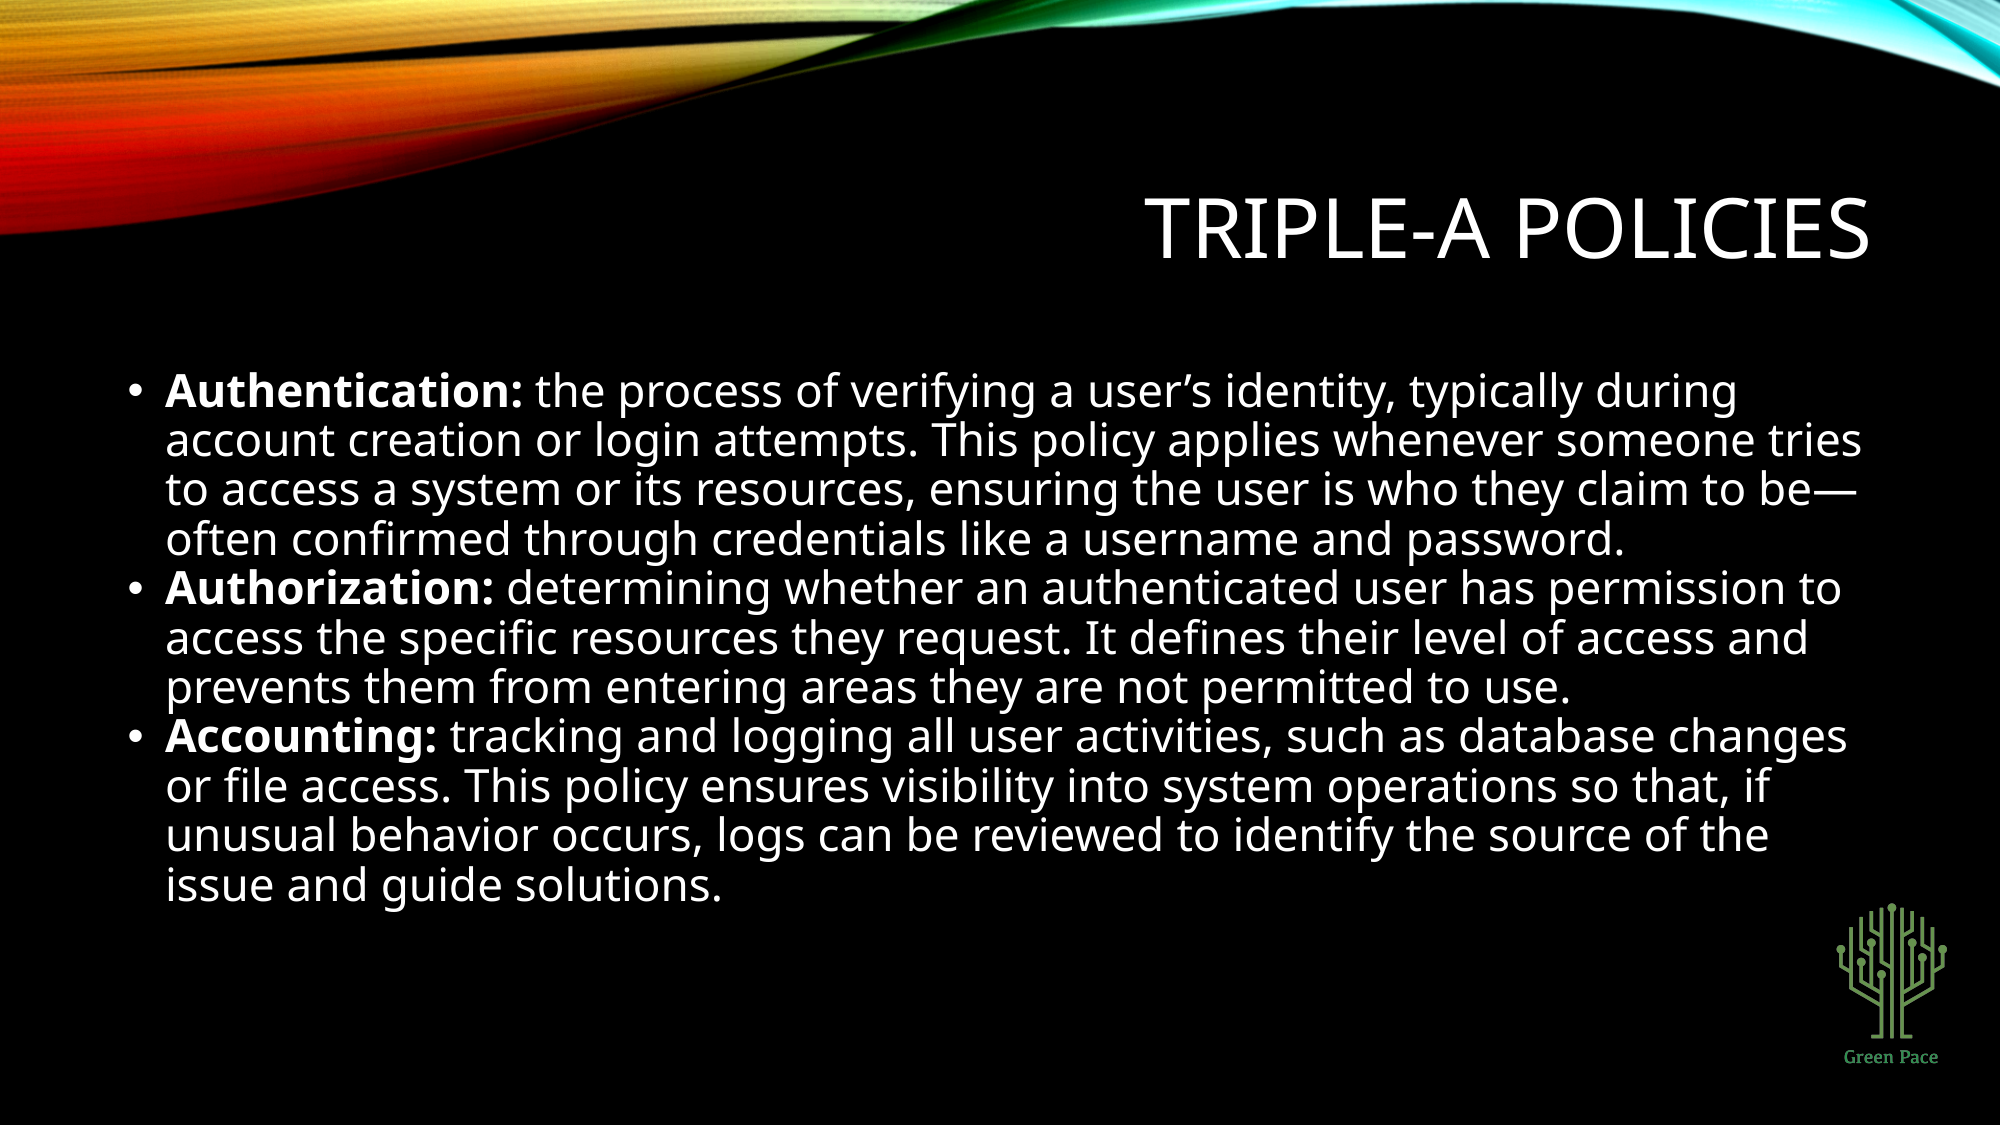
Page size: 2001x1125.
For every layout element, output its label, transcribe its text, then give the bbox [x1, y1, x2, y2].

title TRIPLE-A POLICIES [474, 125, 1888, 338]
picture [0, 0, 2000, 237]
list Authentication: the process of verifying a user’s identity, typically during account creation or login attempts. This policy applies whenever someone tries to access a system or its resources, ensuring the user is who they claim to be—often confirmed through credentials like a username and password. Authorization: determining whether an authenticated user has permission to access the specific resources they request. It defines their level of access and prevents them from entering areas they are not permitted to use. Accounting: tracking and logging all user activities, such as database changes or file access. This policy ensures visibility into system operations so that, if unusual behavior occurs, logs can be reviewed to identify the source of the issue and guide solutions. [112, 360, 1888, 1021]
picture [1817, 892, 1964, 1082]
